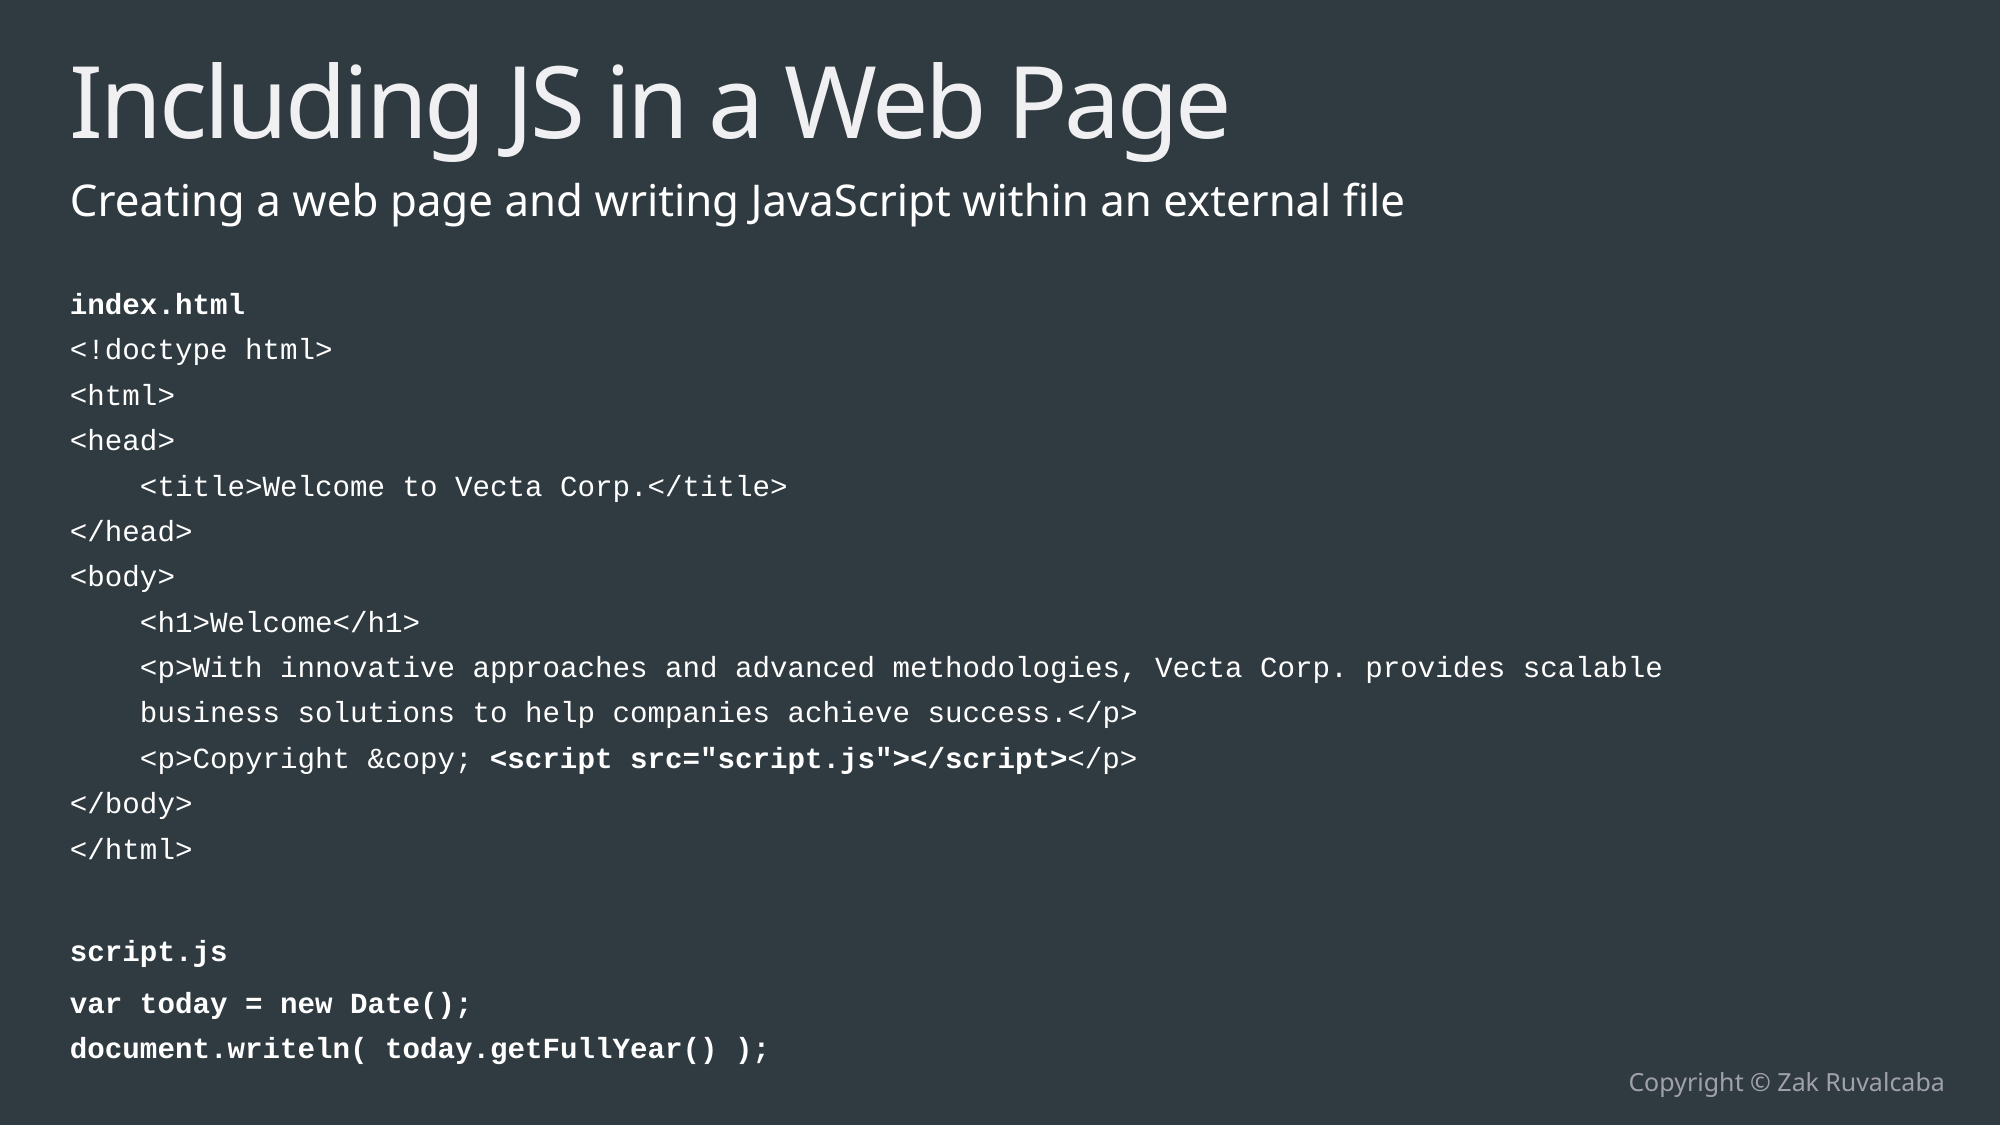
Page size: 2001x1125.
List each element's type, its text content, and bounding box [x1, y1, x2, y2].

list index.html <!doctype html> <html> <head> <title>Welcome to Vecta Corp.</title> </head> <body> <h1>Welcome</h1> <p>With innovative approaches and advanced methodologies, Vecta Corp. provides scalable business solutions to help companies achieve success.</p> <p>Copyright &copy; <script src="script.js"></script></p> </body> </html> script.js var today = new Date(); document.writeln( today.getFullYear() ); [55, 267, 1943, 1035]
title Including JS in a Web Page [55, 30, 1819, 149]
list Creating a web page and writing JavaScript within an external file [55, 149, 1820, 209]
text_box [428, 338, 1638, 1000]
